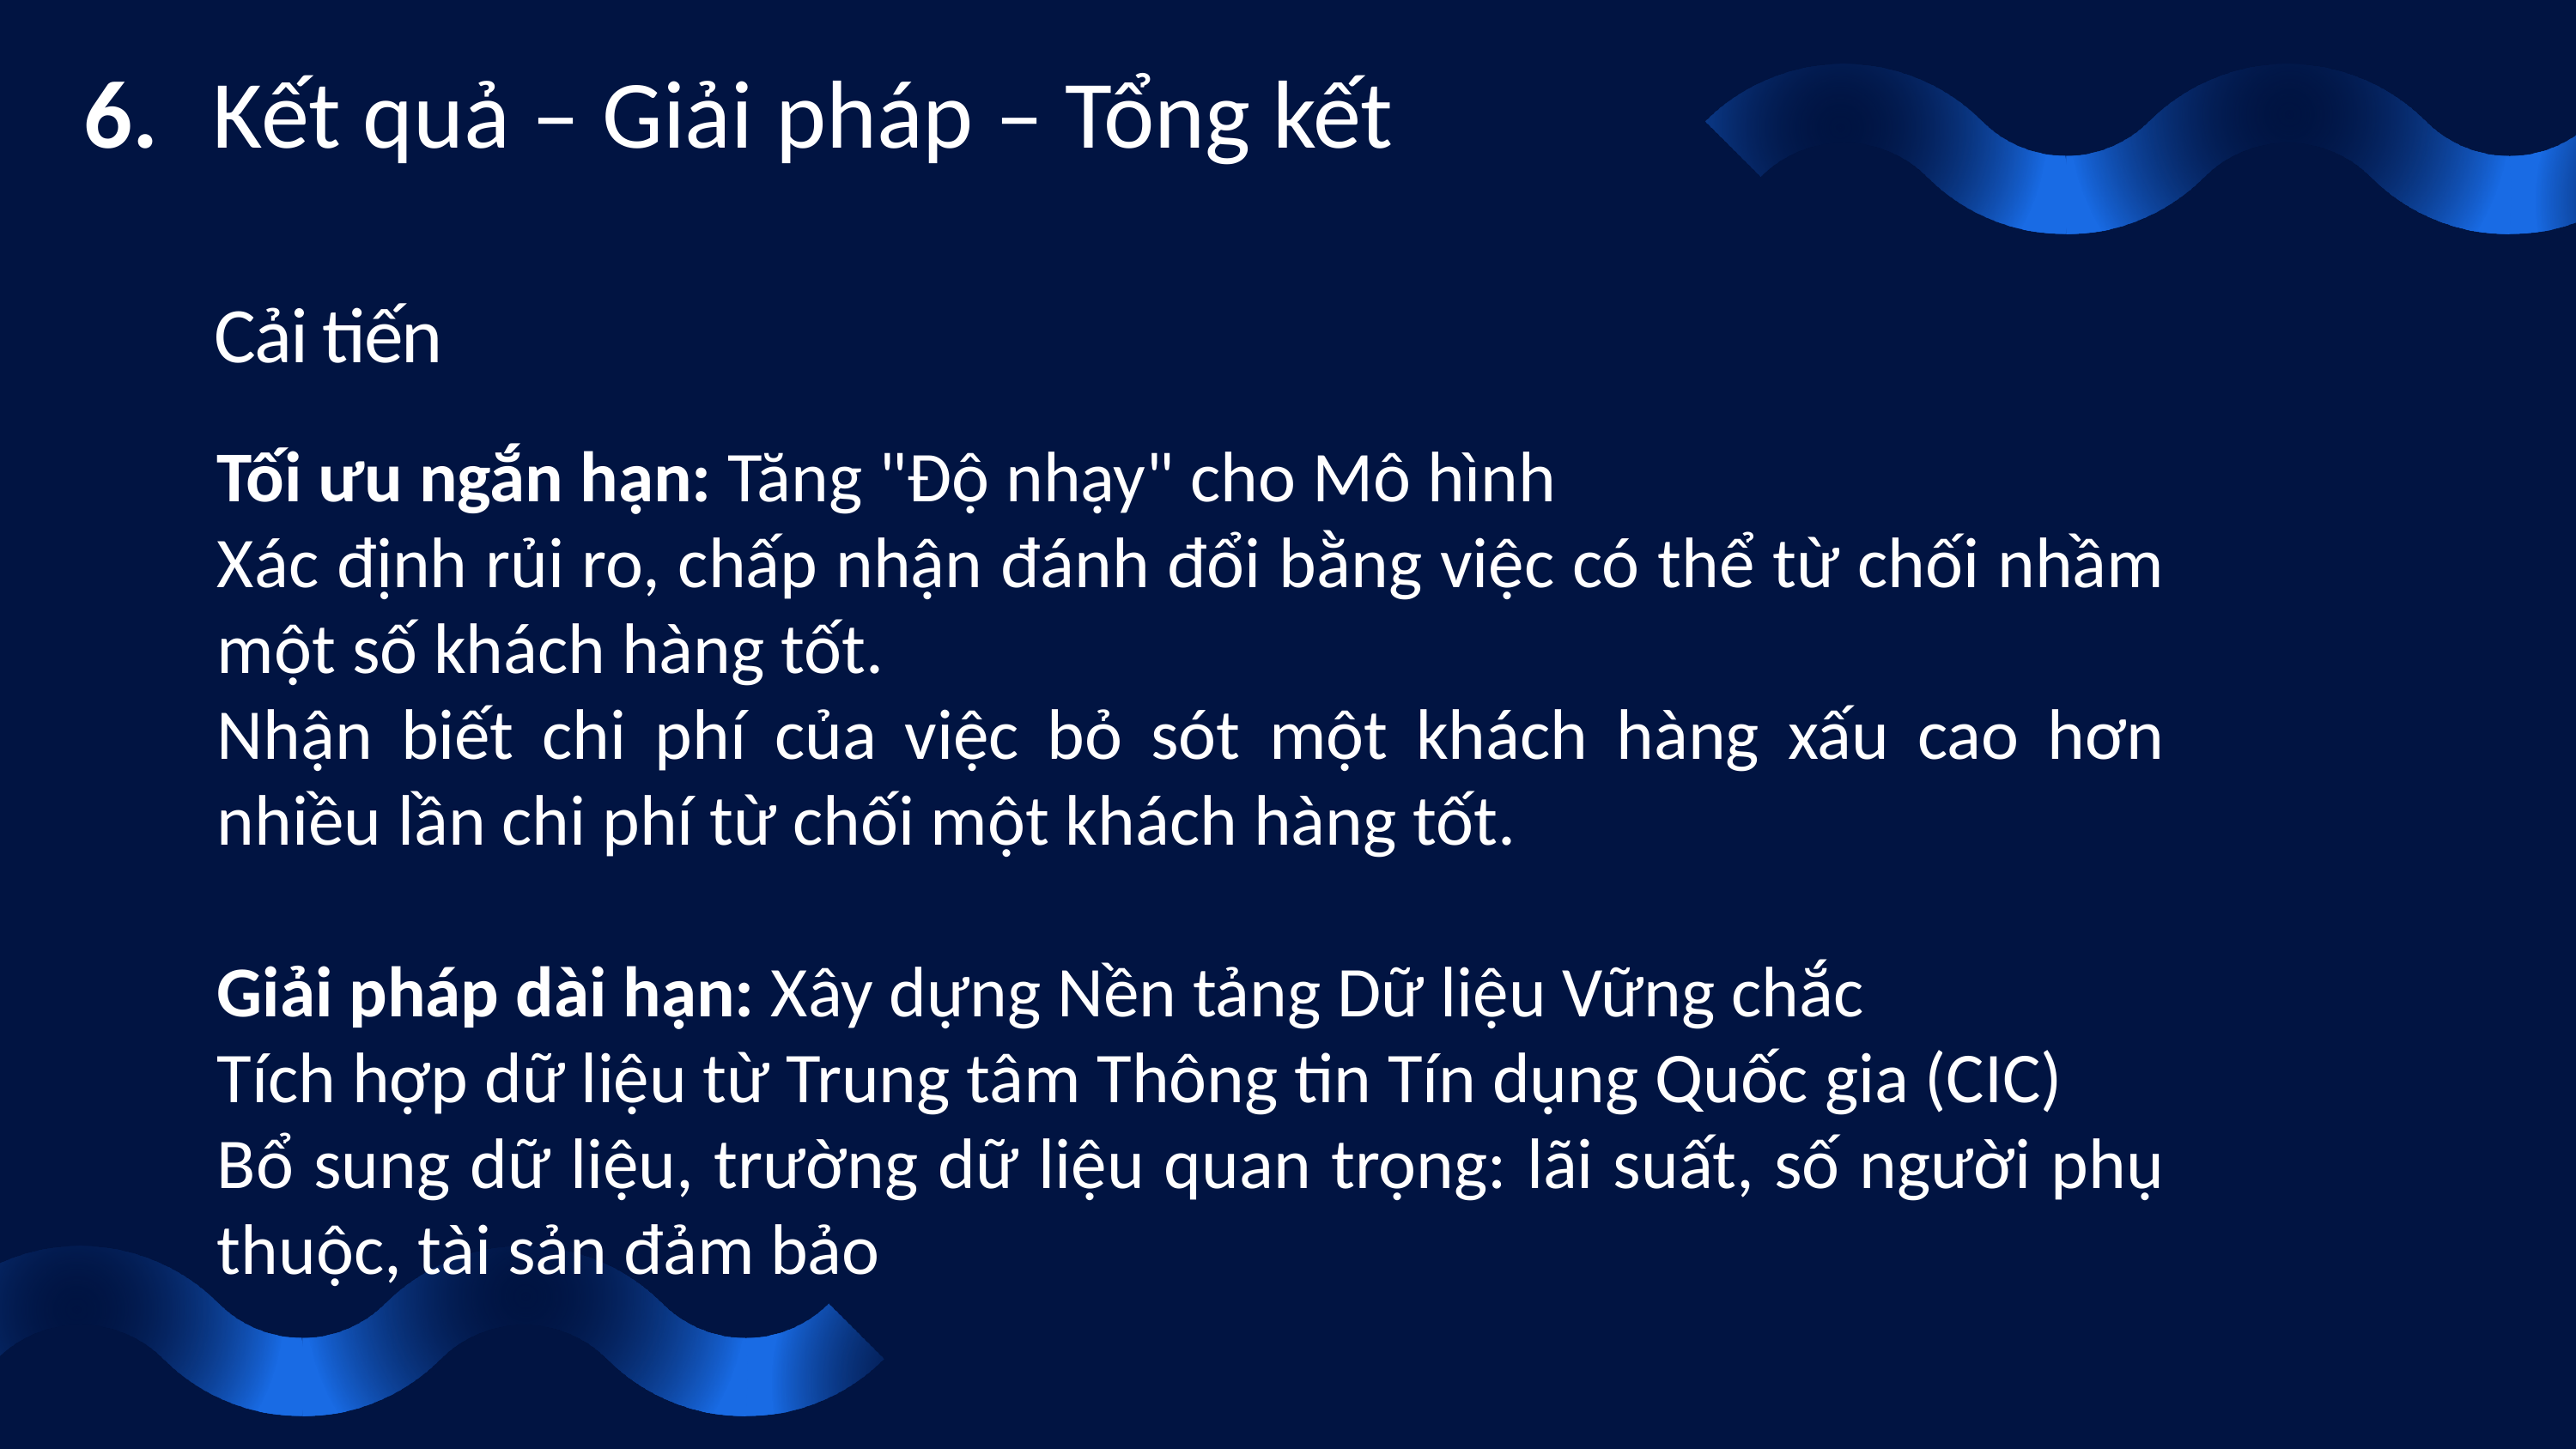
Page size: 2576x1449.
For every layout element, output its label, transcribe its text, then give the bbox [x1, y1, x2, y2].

text_box Cải tiến [214, 284, 1288, 379]
text_box [1703, 64, 2576, 234]
text_box [0, 1246, 886, 1416]
text_box Tối ưu ngắn hạn: Tăng "Độ nhạy" cho Mô hình Xác định rủi ro, chấp nhận đánh đổi bằng việc có thể từ chối nhầm một số khách hàng tốt. Nhận biết chi phí của việc bỏ sót một khách hàng xấu cao hơn nhiều lần chi phí từ chối một khách hàng tốt. Giải pháp dài hạn: Xây dựng Nền tảng Dữ liệu Vững chắc Tích hợp dữ liệu từ Trung tâm Thông tin Tín dụng Quốc gia (CIC) Bổ sung dữ liệu, trường dữ liệu quan trọng: lãi suất, số người phụ thuộc, tài sản đảm bảo [204, 423, 2179, 1295]
text_box 6. Kết quả – Giải pháp – Tổng kết [83, 39, 1448, 168]
